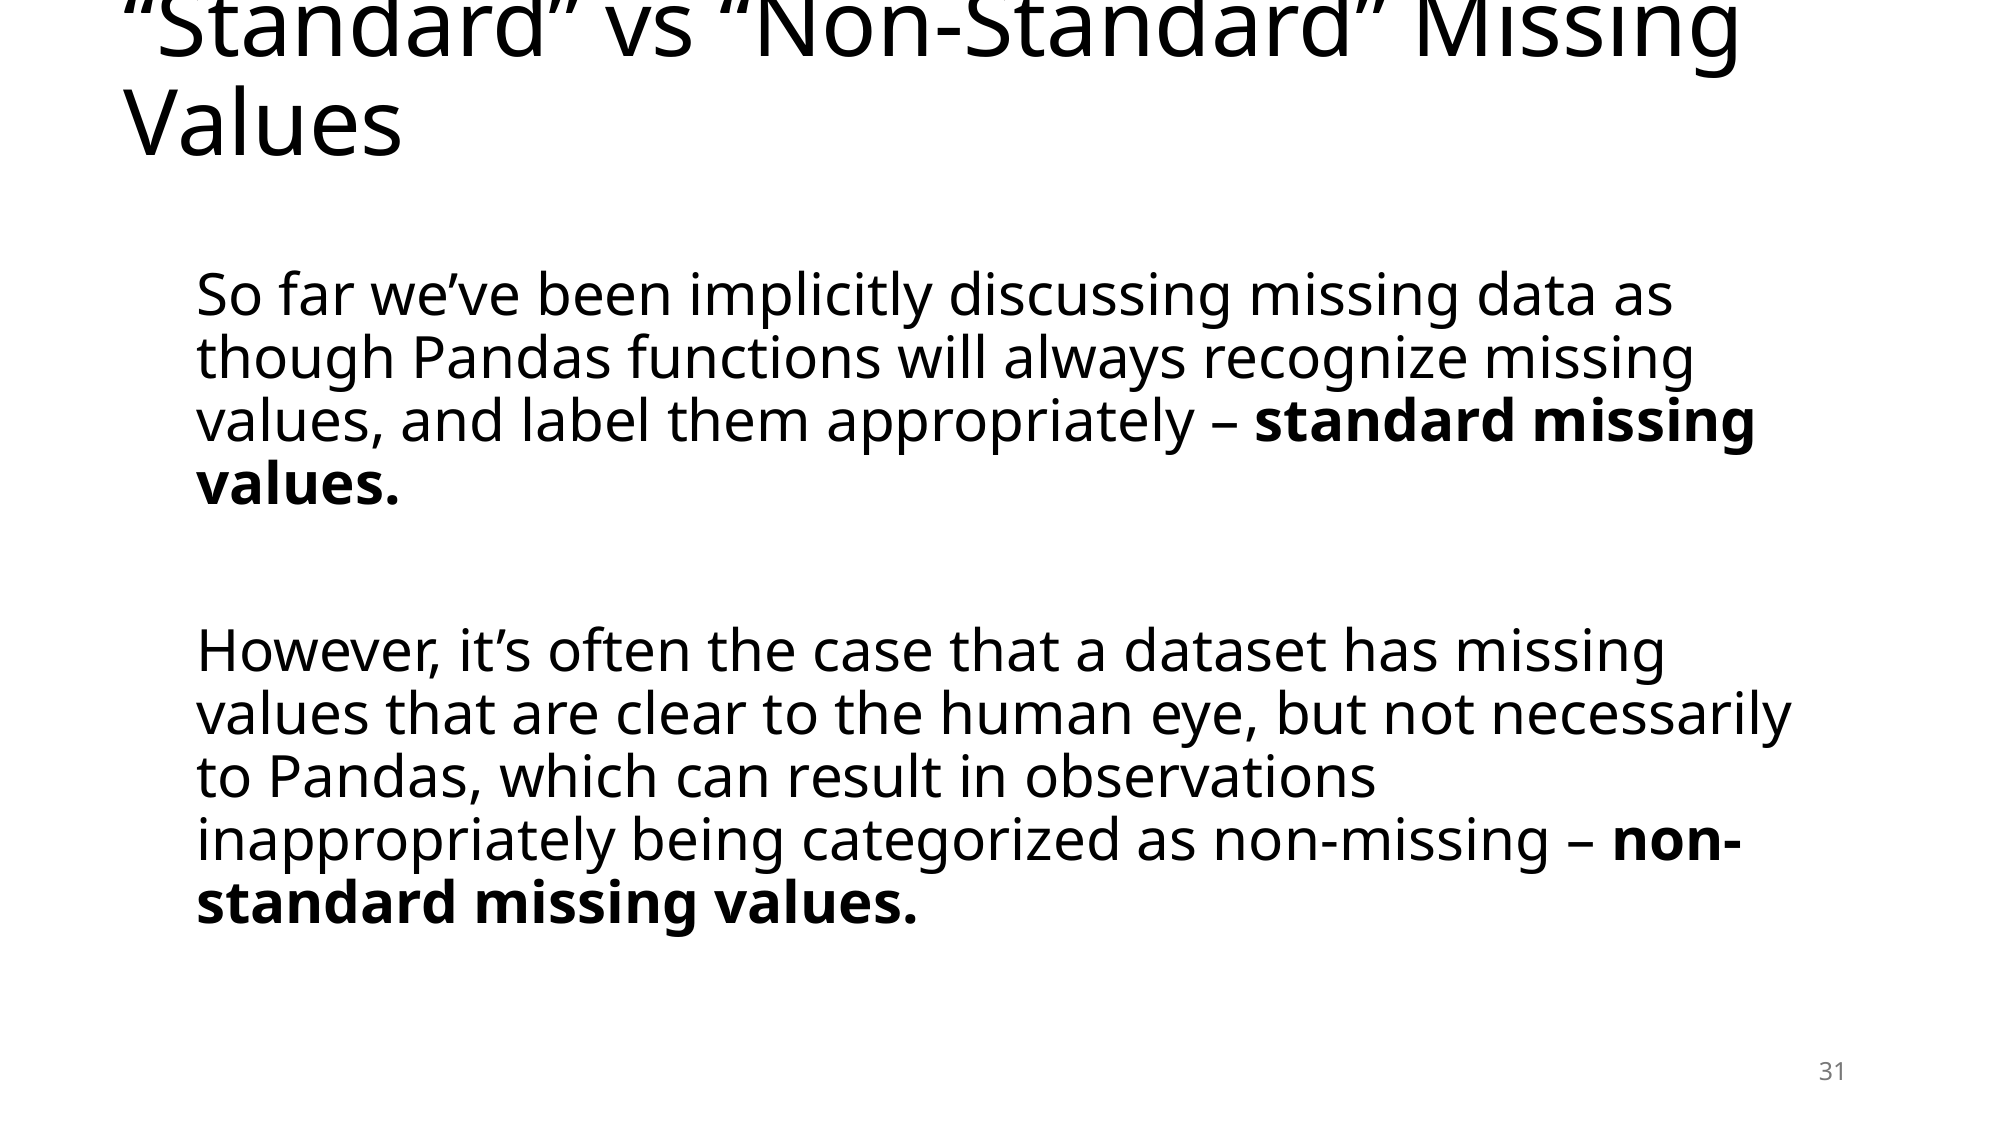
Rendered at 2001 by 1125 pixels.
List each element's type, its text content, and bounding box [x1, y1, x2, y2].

title “Standard” vs “Non-Standard” Missing Values [108, 17, 1898, 136]
slide_number 31 [1412, 1042, 1863, 1103]
list So far we’ve been implicitly discussing missing data as though Pandas functions will always recognize missing values, and label them appropriately – standard missing values. However, it’s often the case that a dataset has missing values that are clear to the human eye, but not necessarily to Pandas, which can result in observations inappropriately being categorized as non-missing – non-standard missing values. [181, 166, 1825, 1037]
